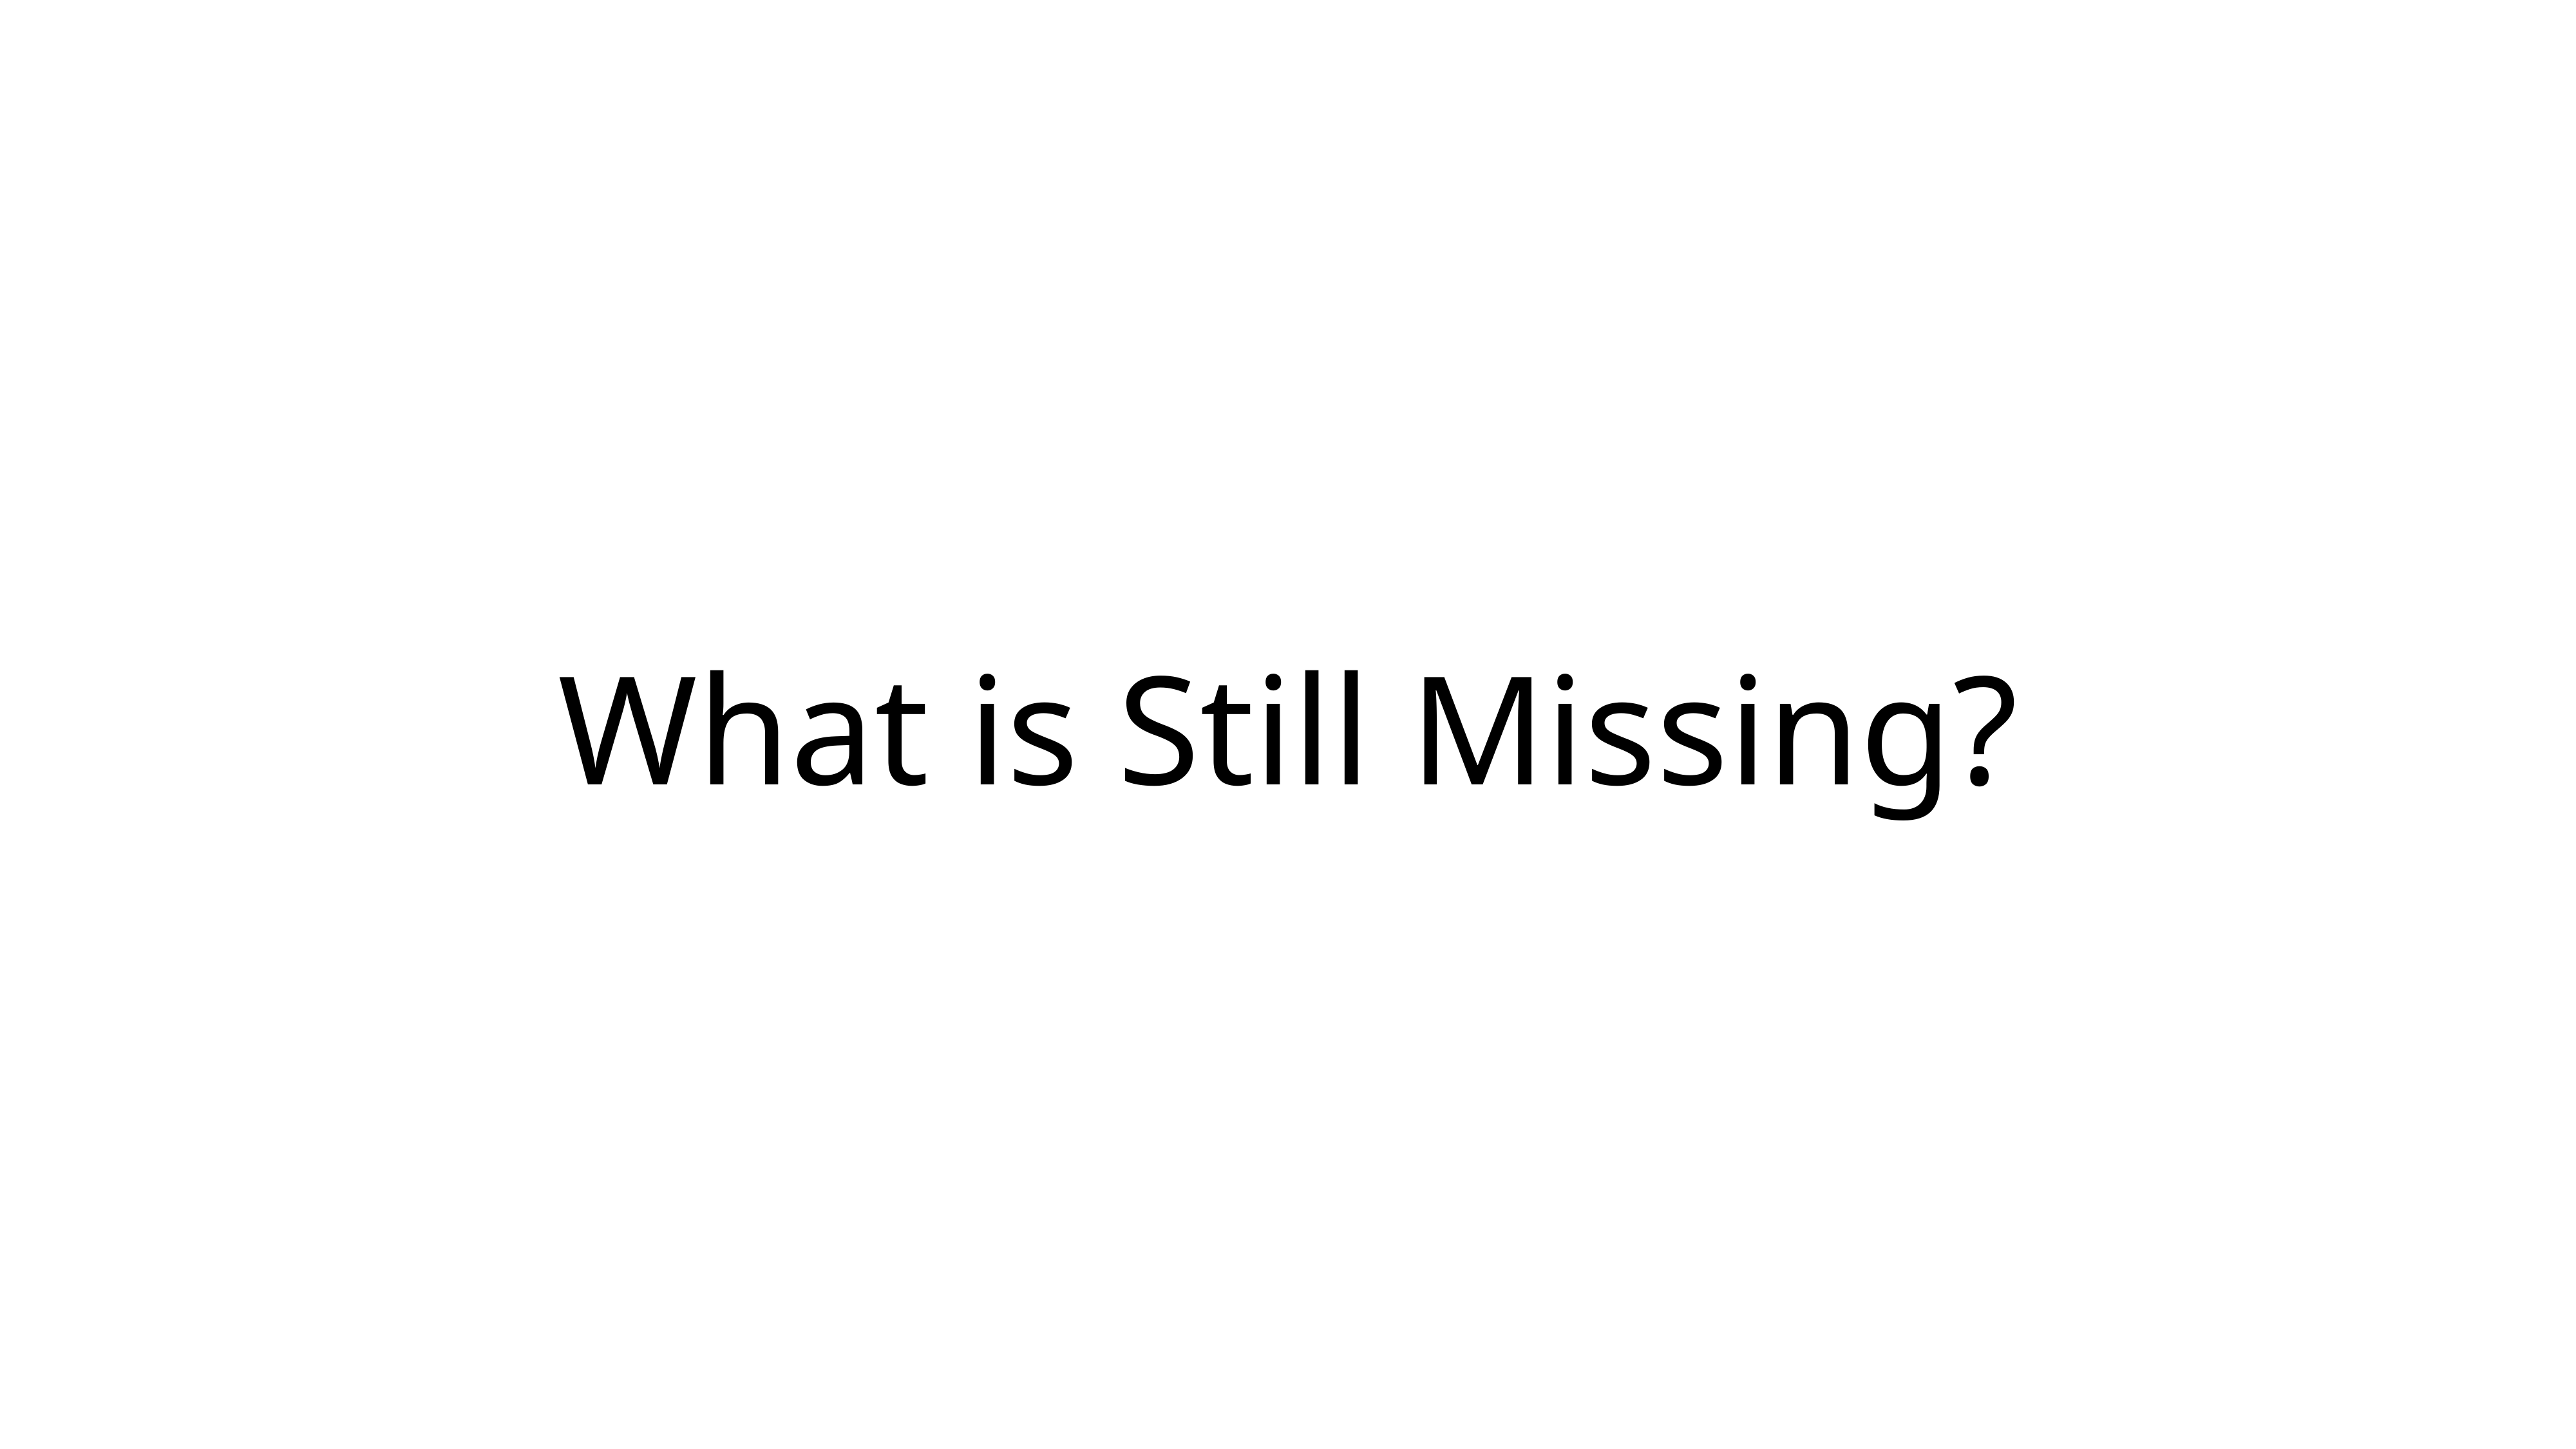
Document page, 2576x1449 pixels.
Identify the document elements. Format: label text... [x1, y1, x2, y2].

title What is Still Missing? [187, 478, 2389, 971]
